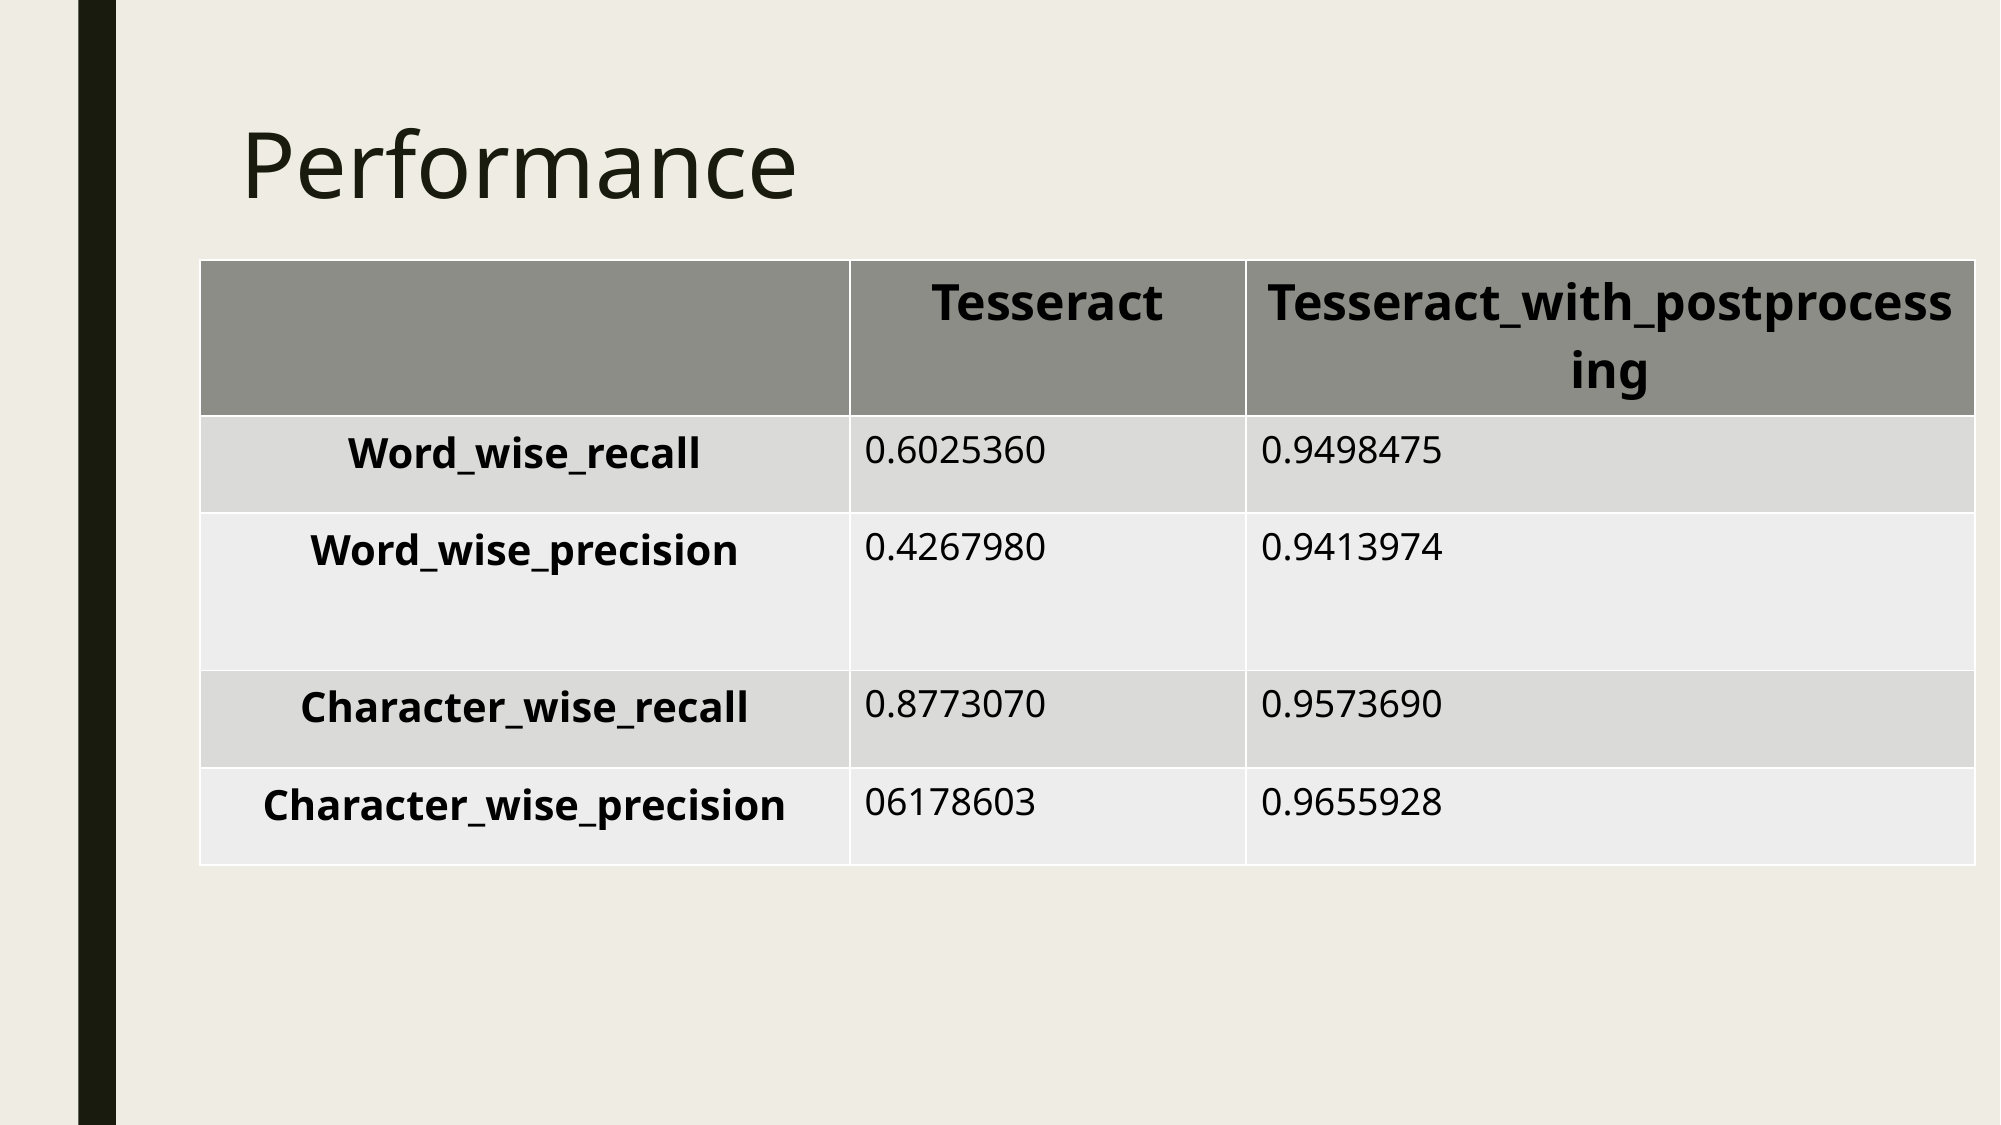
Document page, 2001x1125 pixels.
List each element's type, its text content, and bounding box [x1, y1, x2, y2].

table_cell 0.9655928 [1247, 769, 1974, 864]
table_header [201, 261, 849, 415]
table_cell Character_wise_recall [201, 671, 849, 767]
table_cell Word_wise_precision [201, 514, 849, 670]
table_cell 0.9413974 [1247, 514, 1974, 670]
table_header Tesseract_with_postprocessing [1247, 261, 1974, 415]
table_cell 0.4267980 [851, 514, 1245, 670]
table_cell Word_wise_recall [201, 417, 849, 512]
table_cell 0.9498475 [1247, 417, 1974, 512]
table_cell Character_wise_precision [201, 769, 849, 864]
table_cell 0.9573690 [1247, 671, 1974, 767]
table_cell 0.6025360 [851, 417, 1245, 512]
table_cell 06178603 [851, 769, 1245, 864]
table_cell 0.8773070 [851, 671, 1245, 767]
title Performance [225, 112, 1800, 240]
table_header Tesseract [851, 261, 1245, 415]
